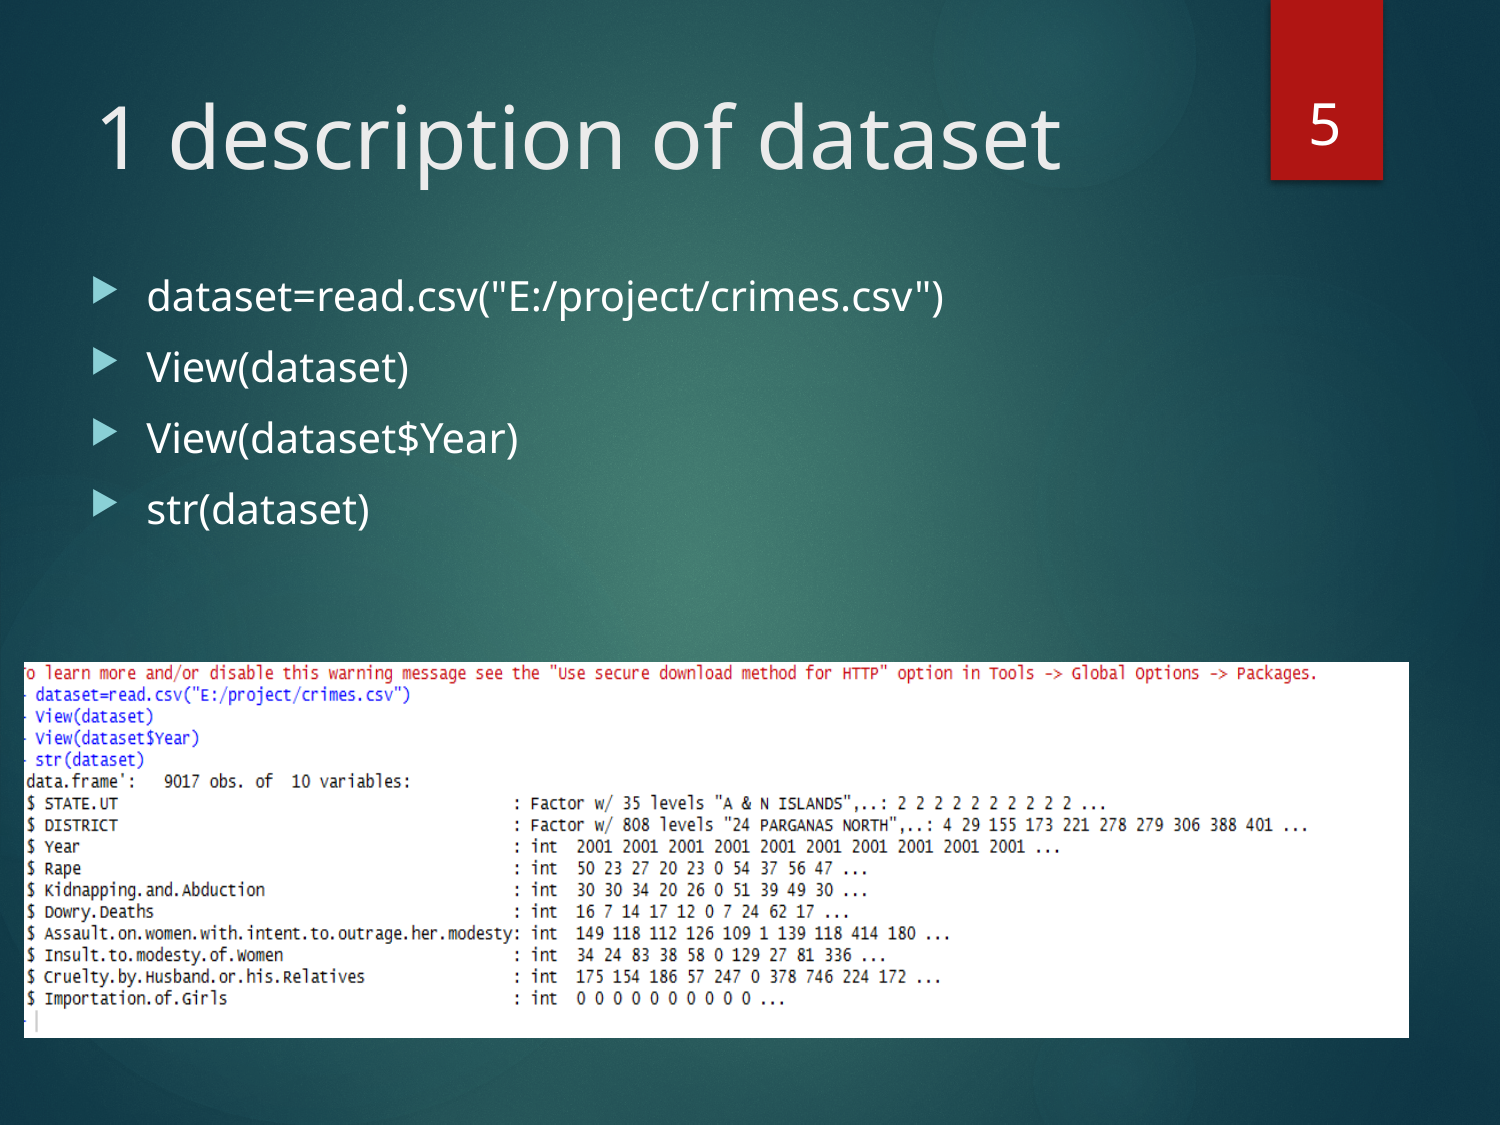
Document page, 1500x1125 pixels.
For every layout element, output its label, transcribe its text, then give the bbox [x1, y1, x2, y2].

list dataset=read.csv("E:/project/crimes.csv") View(dataset) View(dataset$Year) str(dataset) [75, 262, 1388, 600]
slide_number 5 [1273, 48, 1378, 175]
title 1 description of dataset [79, 74, 1237, 262]
picture [24, 662, 1410, 1038]
